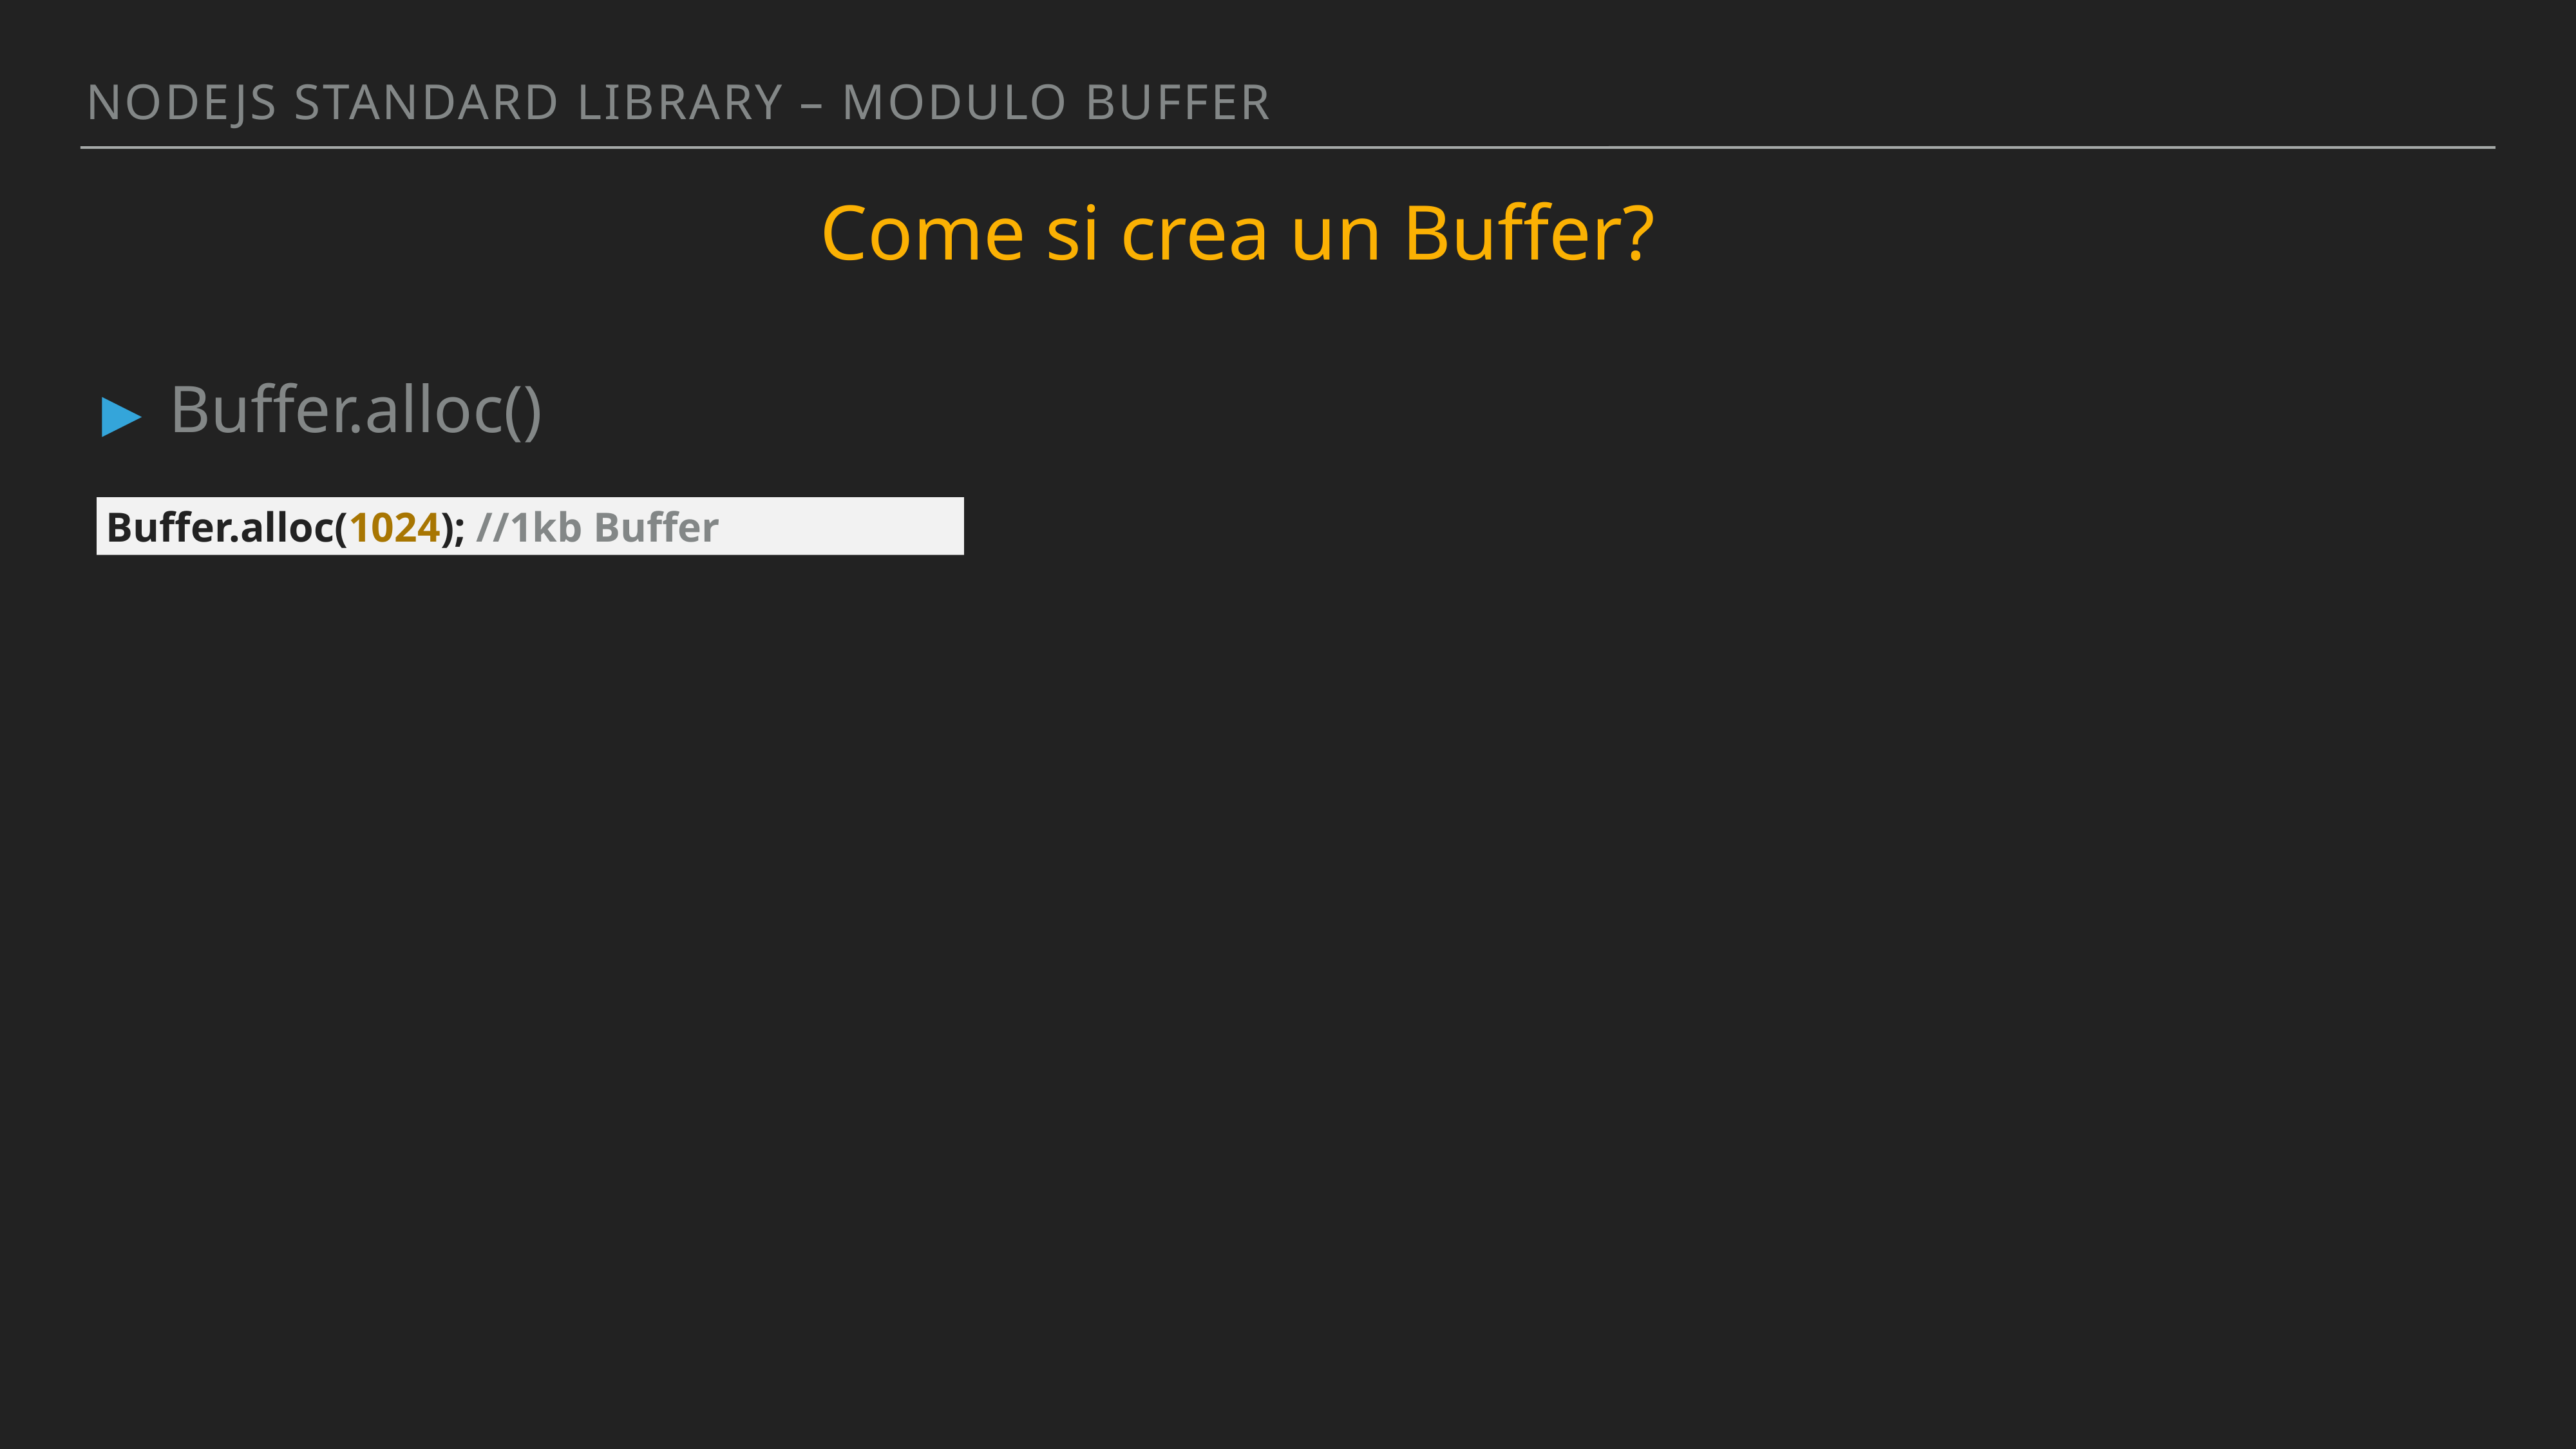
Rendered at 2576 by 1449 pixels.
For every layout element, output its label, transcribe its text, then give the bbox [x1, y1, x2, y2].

list Nodejs standArd library – MODULO BUFFER [80, 75, 2295, 135]
list Come si crea un Buffer? [815, 178, 1761, 346]
text_box Buffer.alloc() [96, 363, 2512, 1270]
text_box Buffer.alloc(1024); //1kb Buffer [97, 497, 964, 555]
